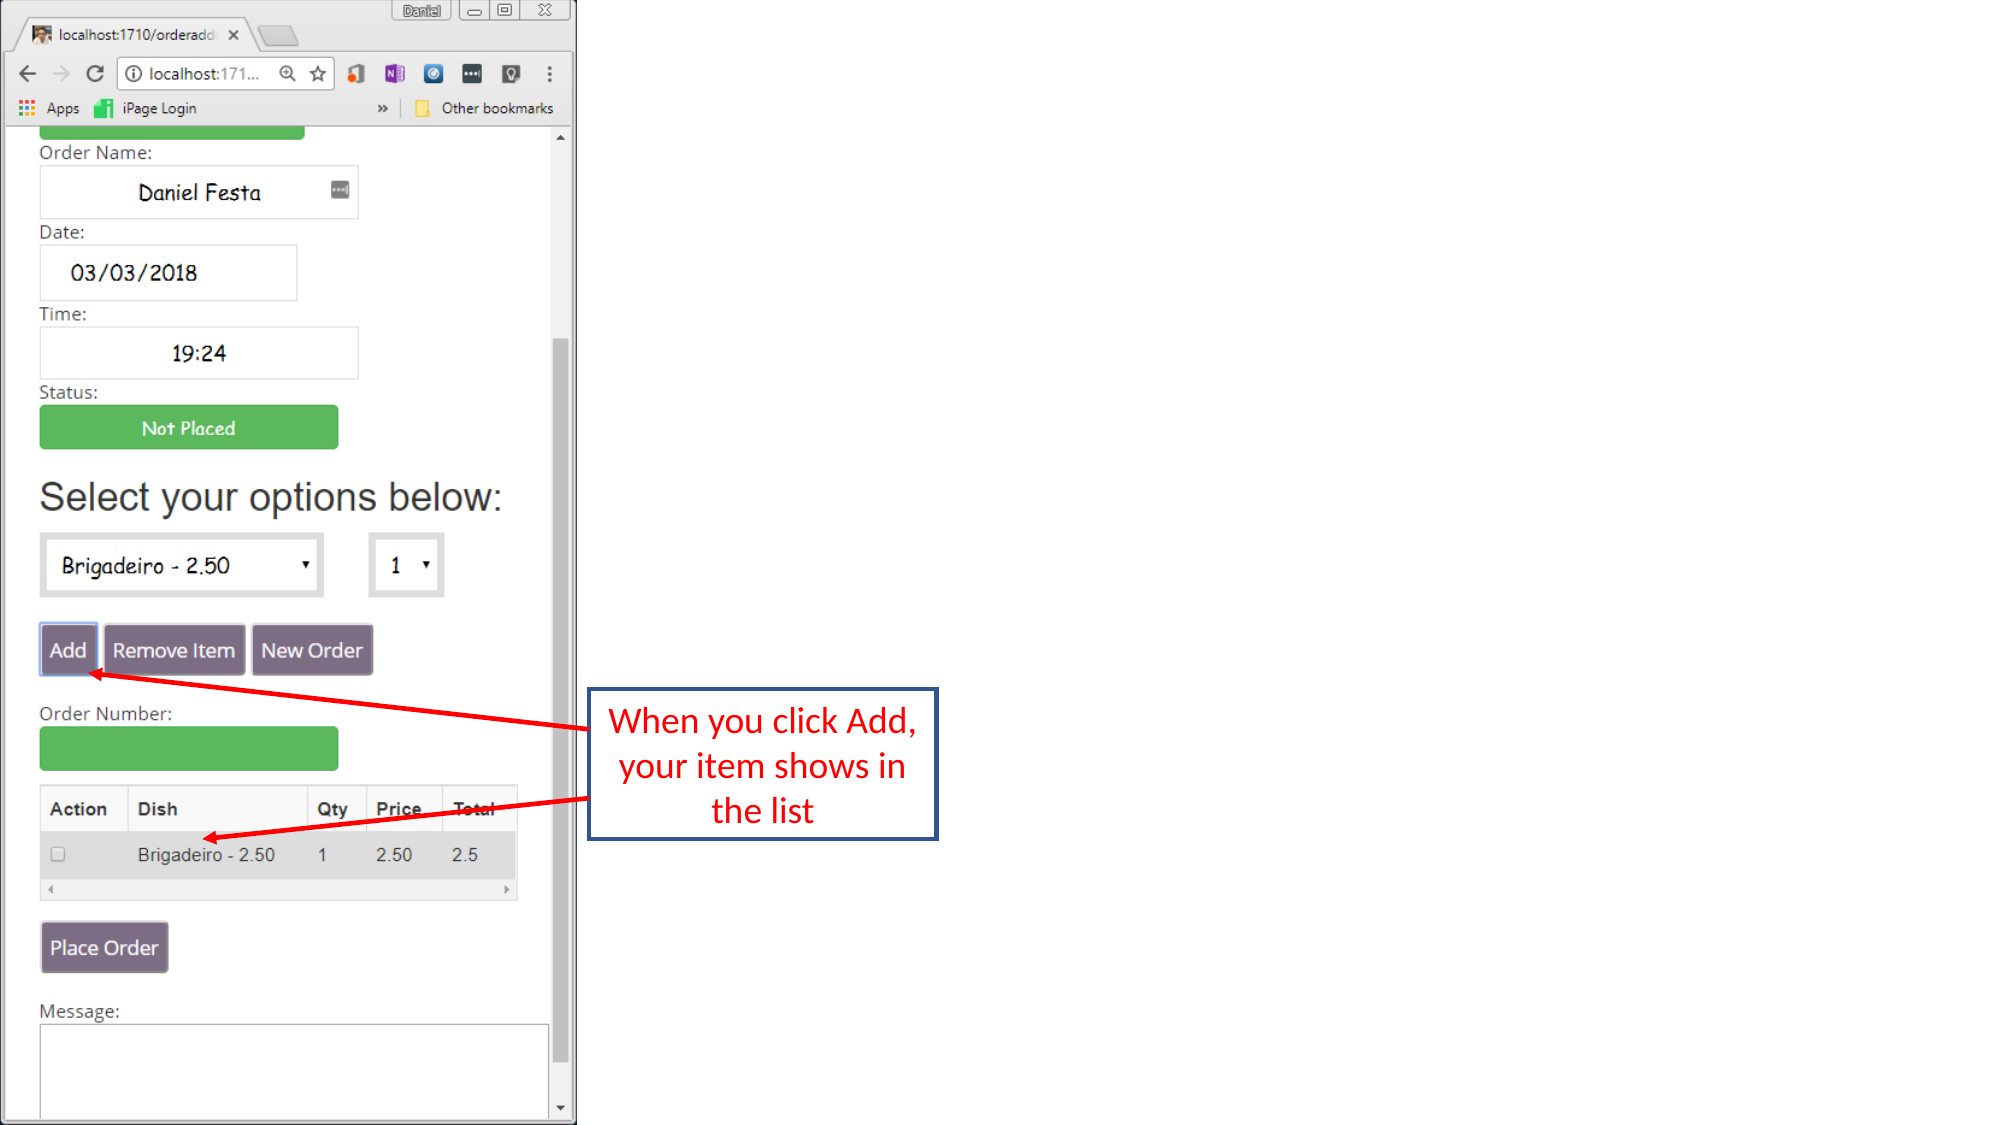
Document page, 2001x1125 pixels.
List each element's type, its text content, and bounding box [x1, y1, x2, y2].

picture [0, 0, 577, 1125]
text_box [202, 798, 590, 840]
text_box When you click Add, your item shows in the list [588, 688, 938, 840]
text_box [87, 672, 589, 730]
